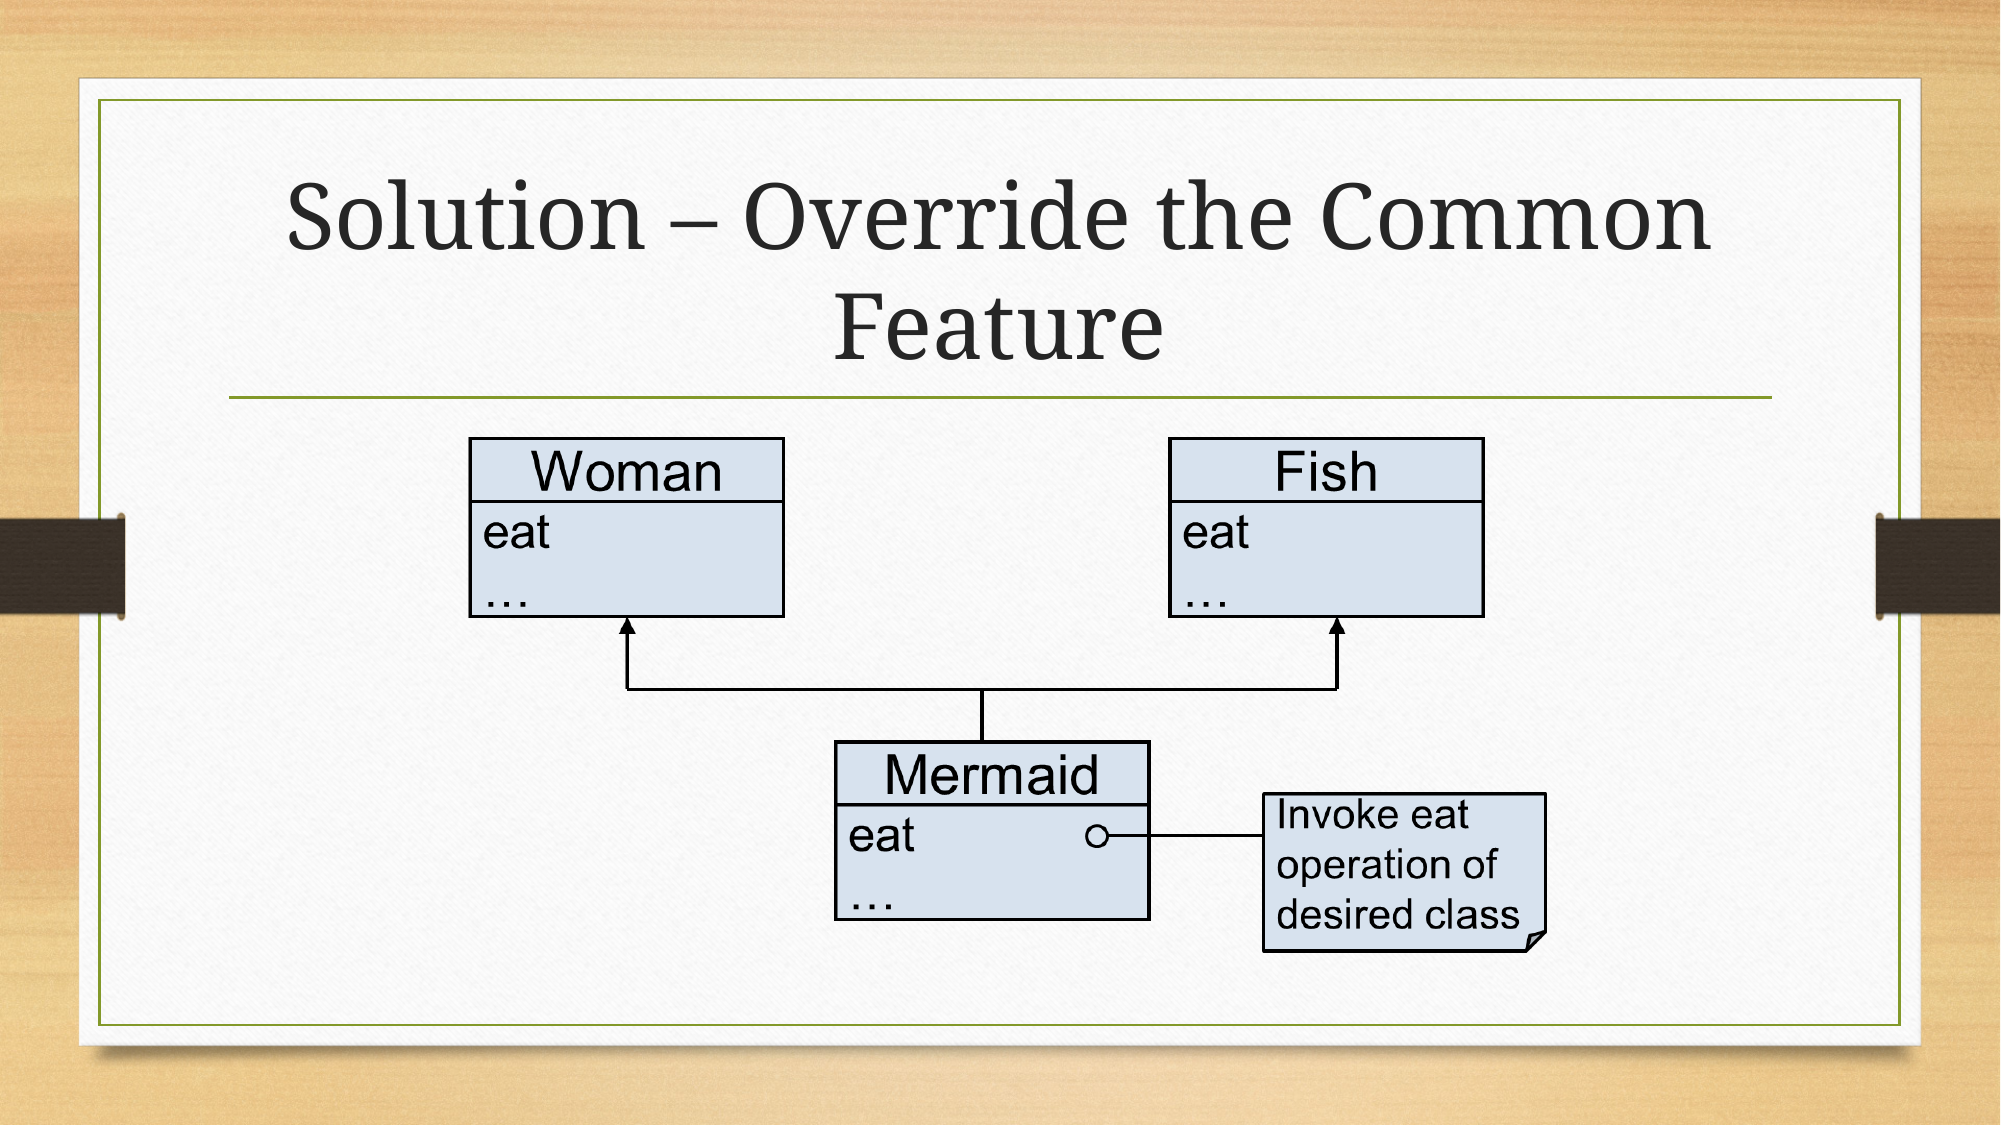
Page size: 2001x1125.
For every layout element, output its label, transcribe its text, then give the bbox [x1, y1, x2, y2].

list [452, 419, 1547, 964]
picture [0, 0, 2001, 1125]
title Solution – Override the Common Feature [212, 161, 1788, 375]
